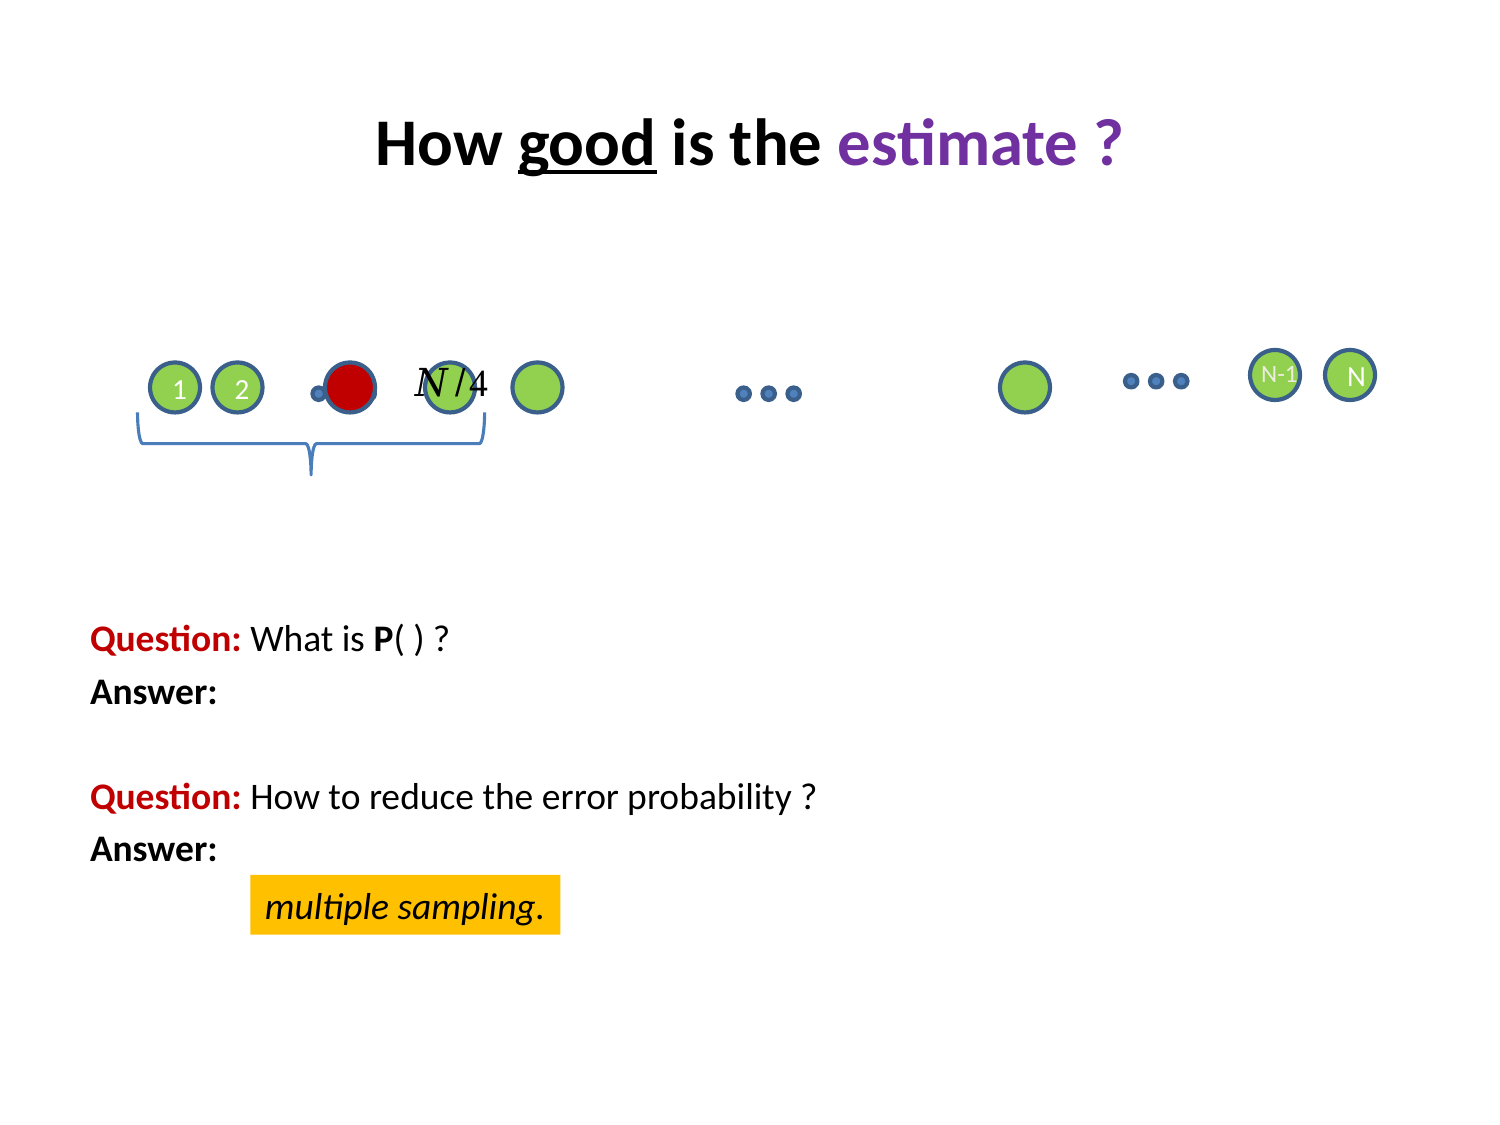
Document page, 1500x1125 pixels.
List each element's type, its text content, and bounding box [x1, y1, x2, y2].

text_box [136, 412, 486, 476]
text_box multiple sampling. [250, 874, 561, 935]
title How good is the estimate ? [75, 45, 1425, 233]
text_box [149, 349, 1376, 413]
